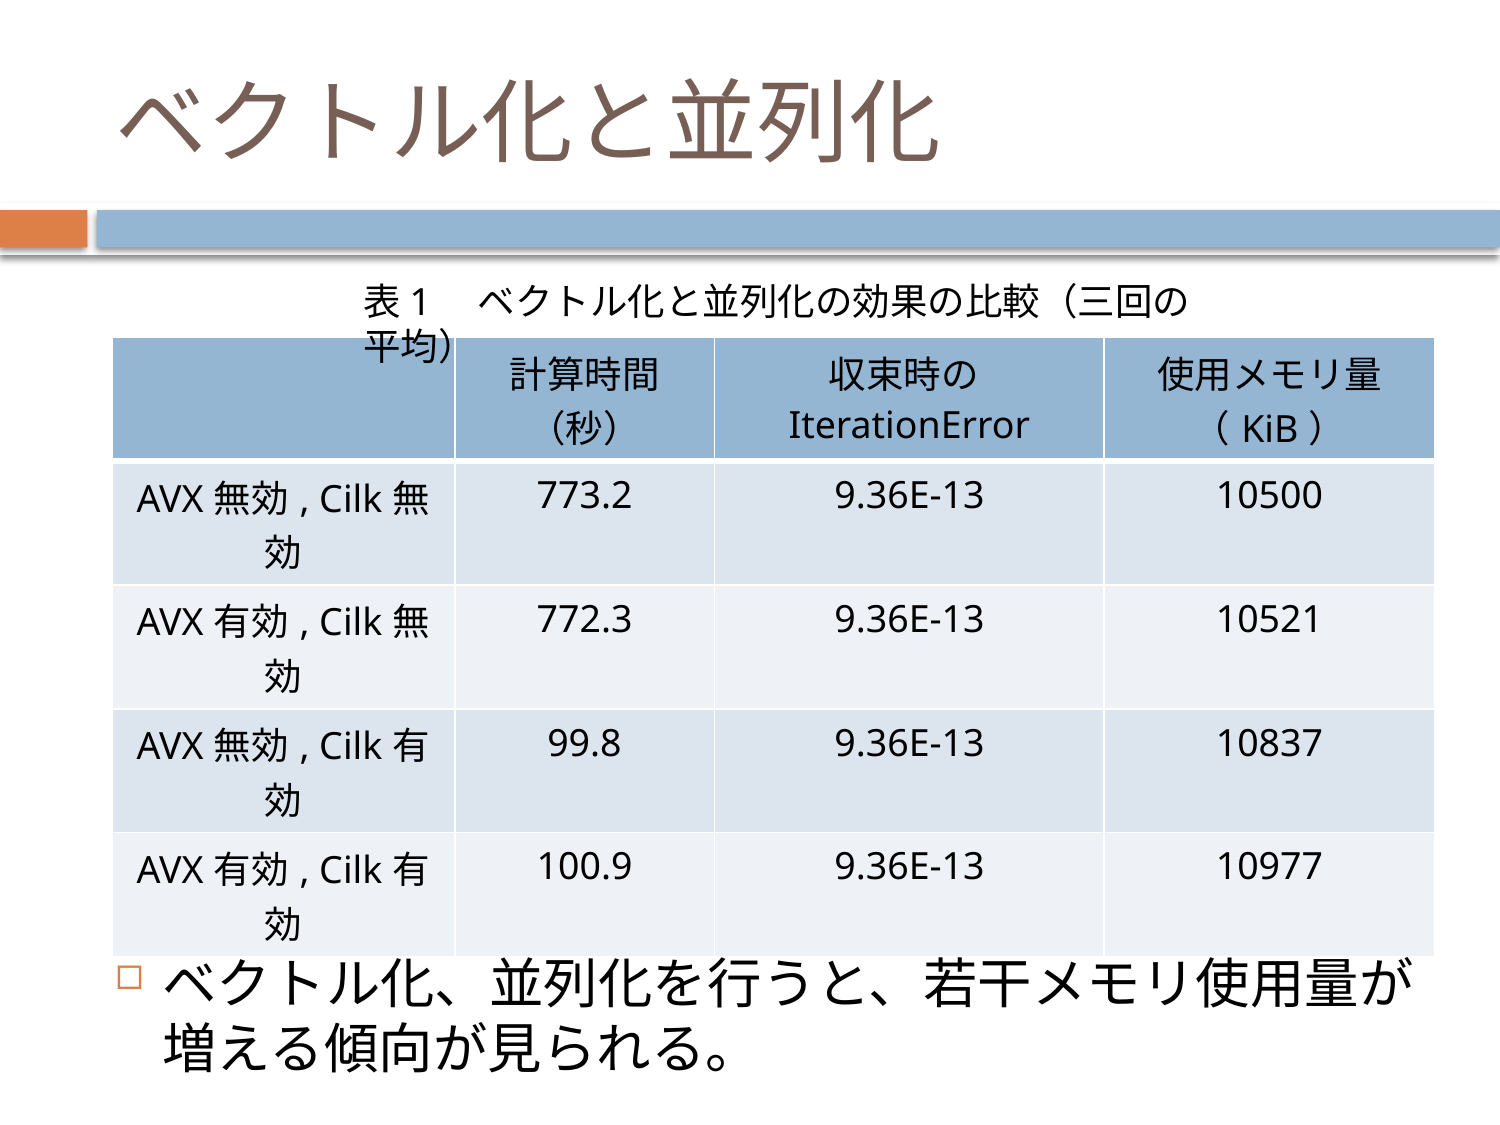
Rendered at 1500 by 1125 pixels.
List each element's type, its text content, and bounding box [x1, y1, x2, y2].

table_header 収束時のIterationError [715, 376, 1103, 458]
table_cell 9.36E-13 [715, 710, 1103, 832]
table_cell 10977 [1105, 833, 1434, 956]
table_header [113, 338, 454, 458]
table_cell AVX有効, Cilk有効 [113, 833, 454, 956]
table_cell 100.9 [456, 833, 714, 956]
table_cell 10500 [1105, 464, 1434, 584]
table_header 使用メモリ量（KiB） [1105, 338, 1434, 458]
title ベクトル化と並列化 [100, 37, 1438, 200]
table_cell 772.3 [456, 586, 714, 708]
table_cell AVX無効, Cilk有効 [113, 710, 454, 832]
table_cell 9.36E-13 [715, 833, 1103, 956]
table_cell 10837 [1105, 710, 1434, 832]
table_cell AVX有効, Cilk無効 [113, 586, 454, 708]
list 表1から分かるとおり、AVXによるベクトル化は効果がない。一方、Cilkによる並列化は非常に効果的である。 ベクトル化、並列化による誤差は（ほとんど）ない。 ベクトル化、並列化を行うと、若干メモリ使用量が増える傾向が見られる。 [100, 262, 1438, 1106]
table_cell 99.8 [456, 710, 714, 832]
table_cell 9.36E-13 [715, 464, 1103, 584]
text_box 表1 ベクトル化と並列化の効果の比較（三回の平均） [348, 270, 1223, 376]
table_header 計算時間（秒） [456, 376, 714, 458]
table_cell 773.2 [456, 464, 714, 584]
table_cell AVX無効, Cilk無効 [113, 464, 454, 584]
table_cell 9.36E-13 [715, 586, 1103, 708]
table_cell 10521 [1105, 586, 1434, 708]
